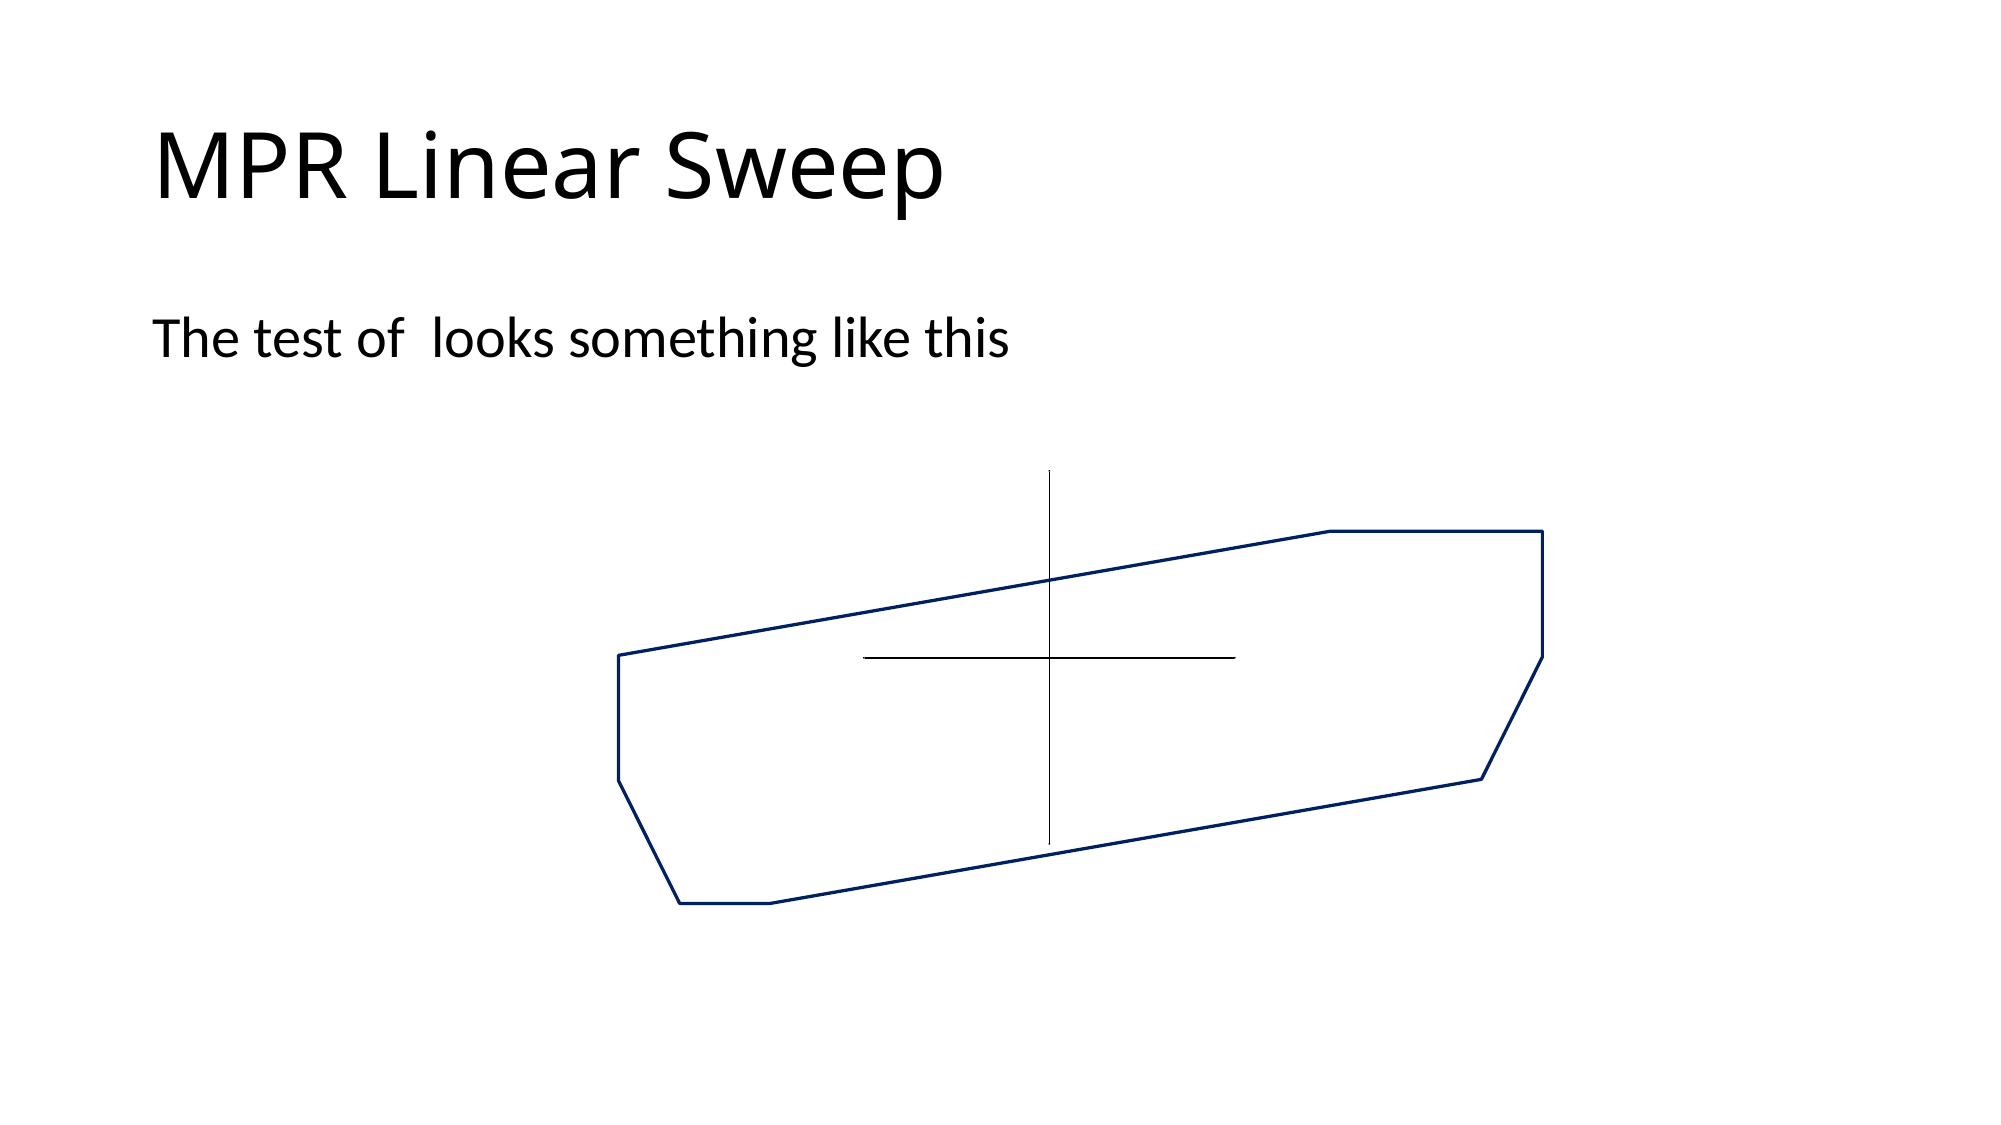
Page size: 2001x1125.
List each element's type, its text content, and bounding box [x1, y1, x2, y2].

picture [614, 467, 1544, 906]
title MPR Linear Sweep [137, 59, 1863, 278]
